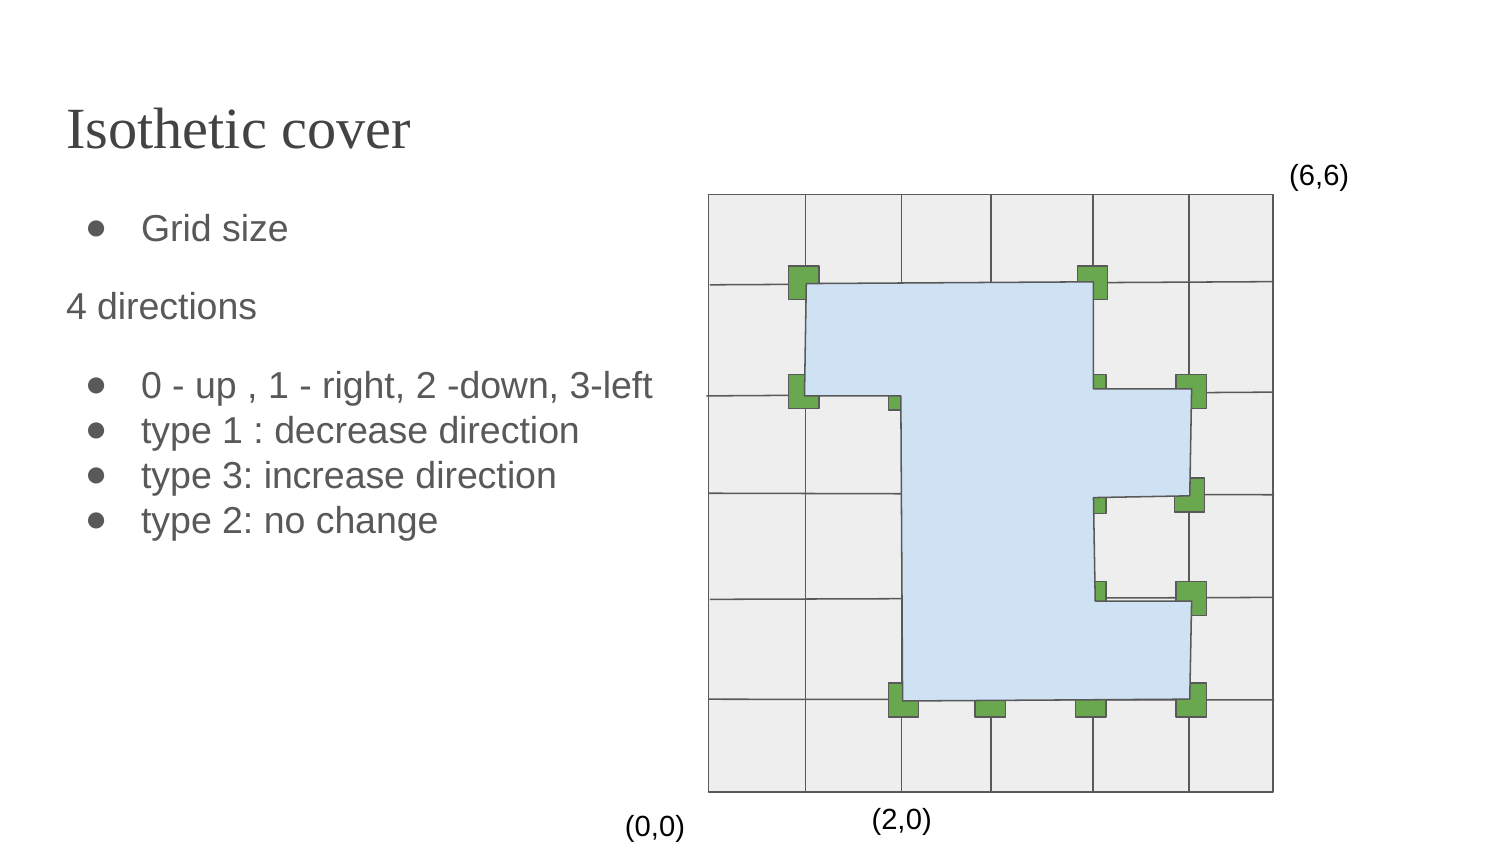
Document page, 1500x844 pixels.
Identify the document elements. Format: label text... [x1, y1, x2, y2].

title Isothetic cover [51, 74, 1449, 169]
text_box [609, 140, 1371, 844]
list Grid size 4 directions 0 - up , 1 - right, 2 -down, 3-left type 1 : decrease direction type 3: increase direction type 2: no change [51, 189, 604, 734]
